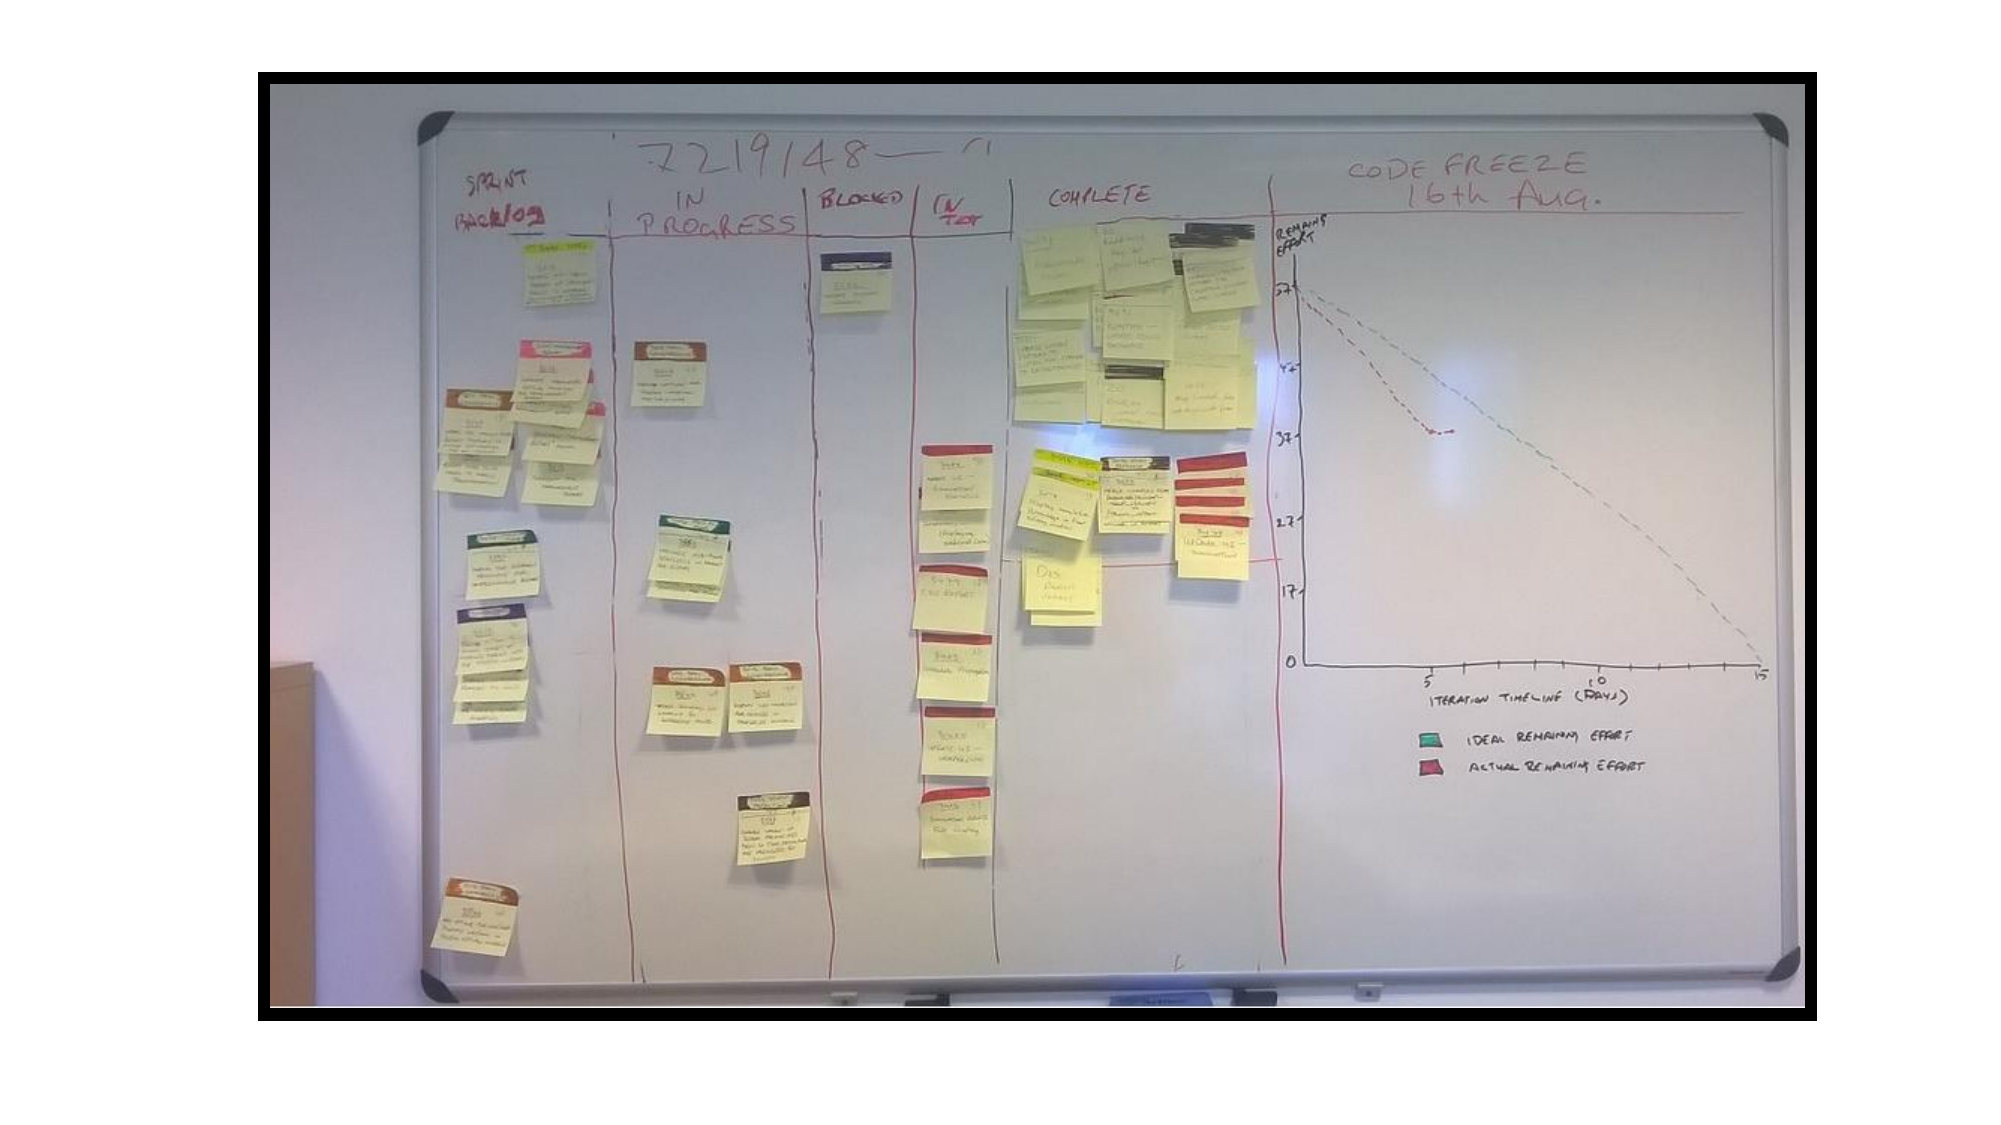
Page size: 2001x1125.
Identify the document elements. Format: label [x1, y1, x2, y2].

picture [270, 84, 1805, 1008]
text_box [263, 77, 1812, 1015]
